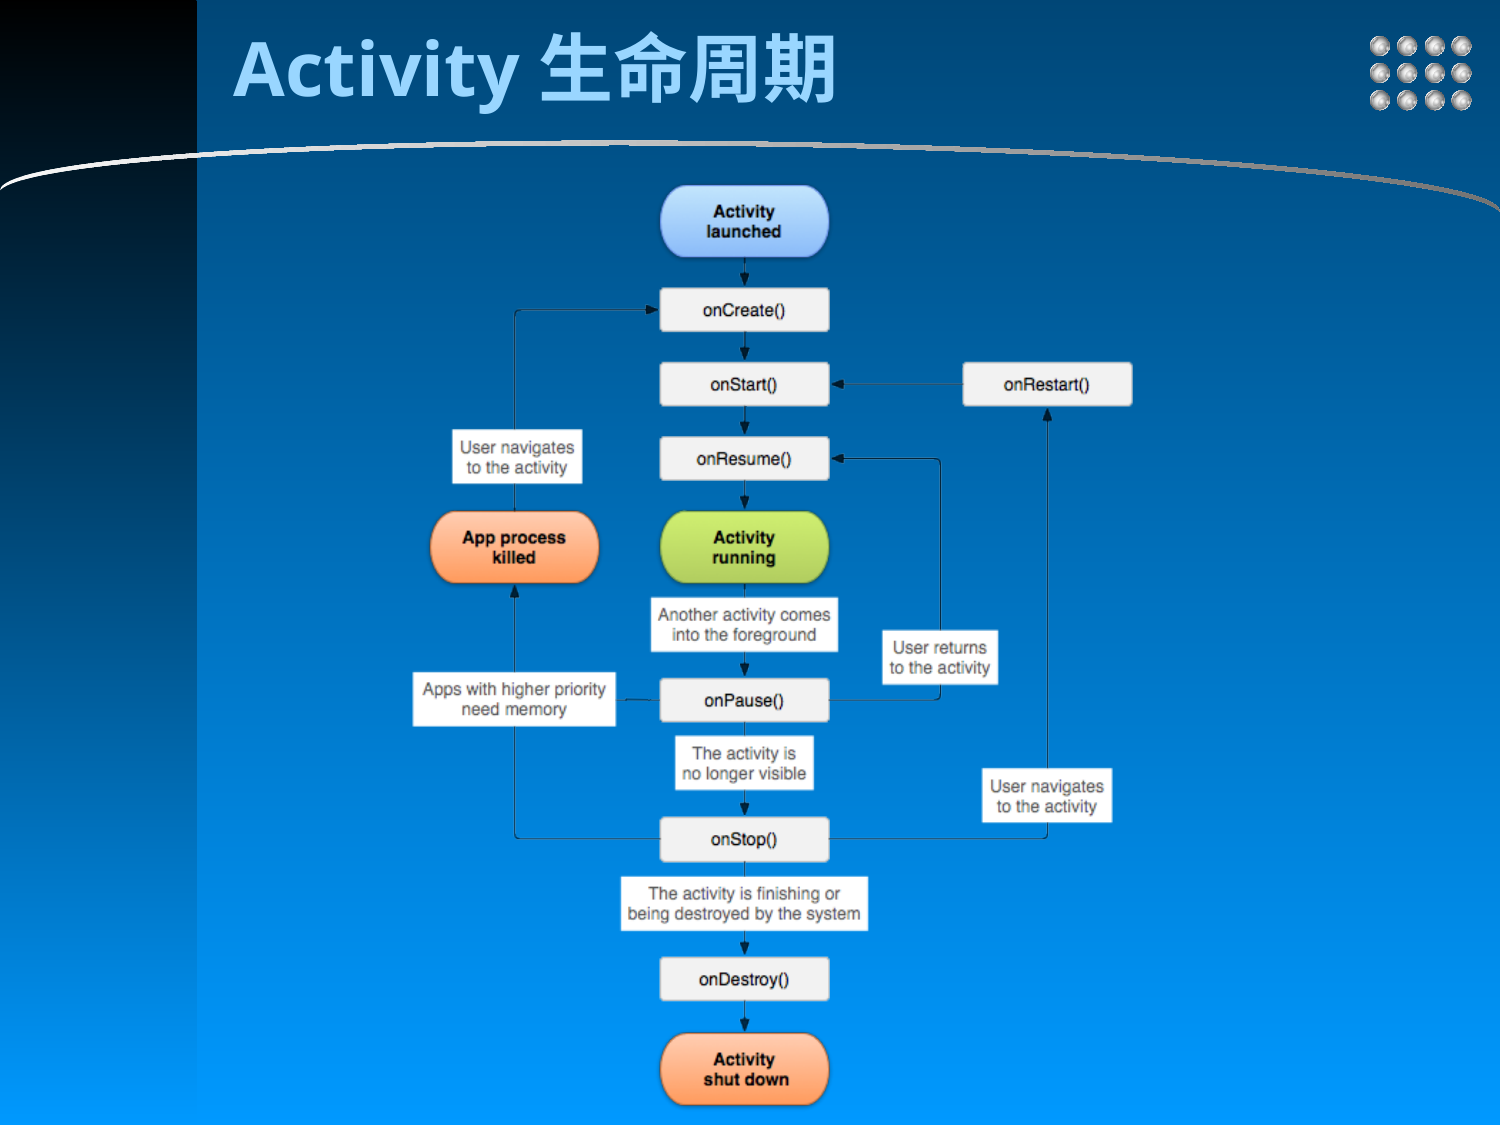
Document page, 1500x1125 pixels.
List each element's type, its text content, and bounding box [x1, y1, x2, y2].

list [407, 172, 1140, 1120]
title Activity生命周期 [218, 16, 1356, 117]
